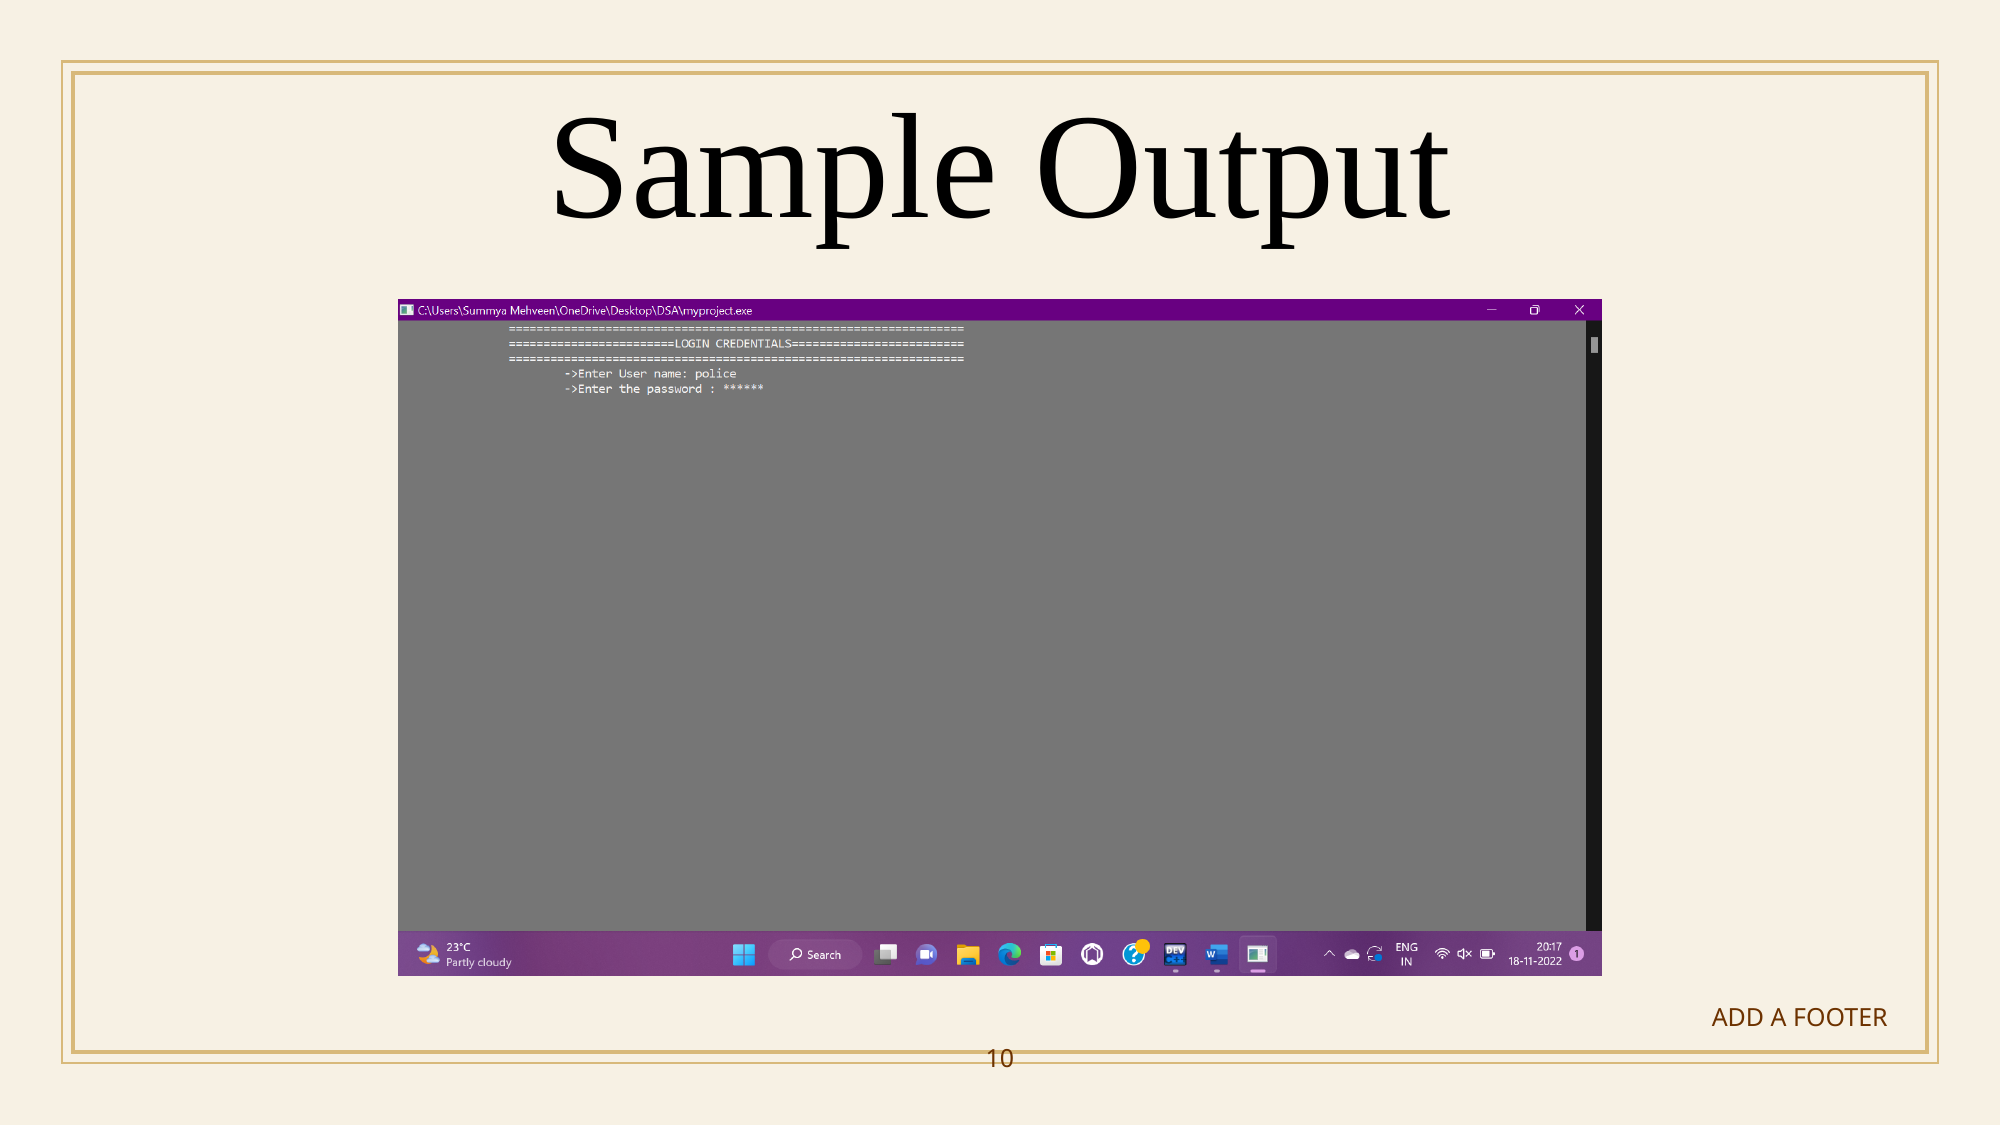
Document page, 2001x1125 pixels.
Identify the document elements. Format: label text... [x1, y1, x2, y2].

title Sample Output [137, 59, 1863, 278]
footer ADD A FOOTER [1345, 987, 1904, 1047]
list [398, 299, 1602, 976]
slide_number 10 [954, 1029, 1045, 1089]
